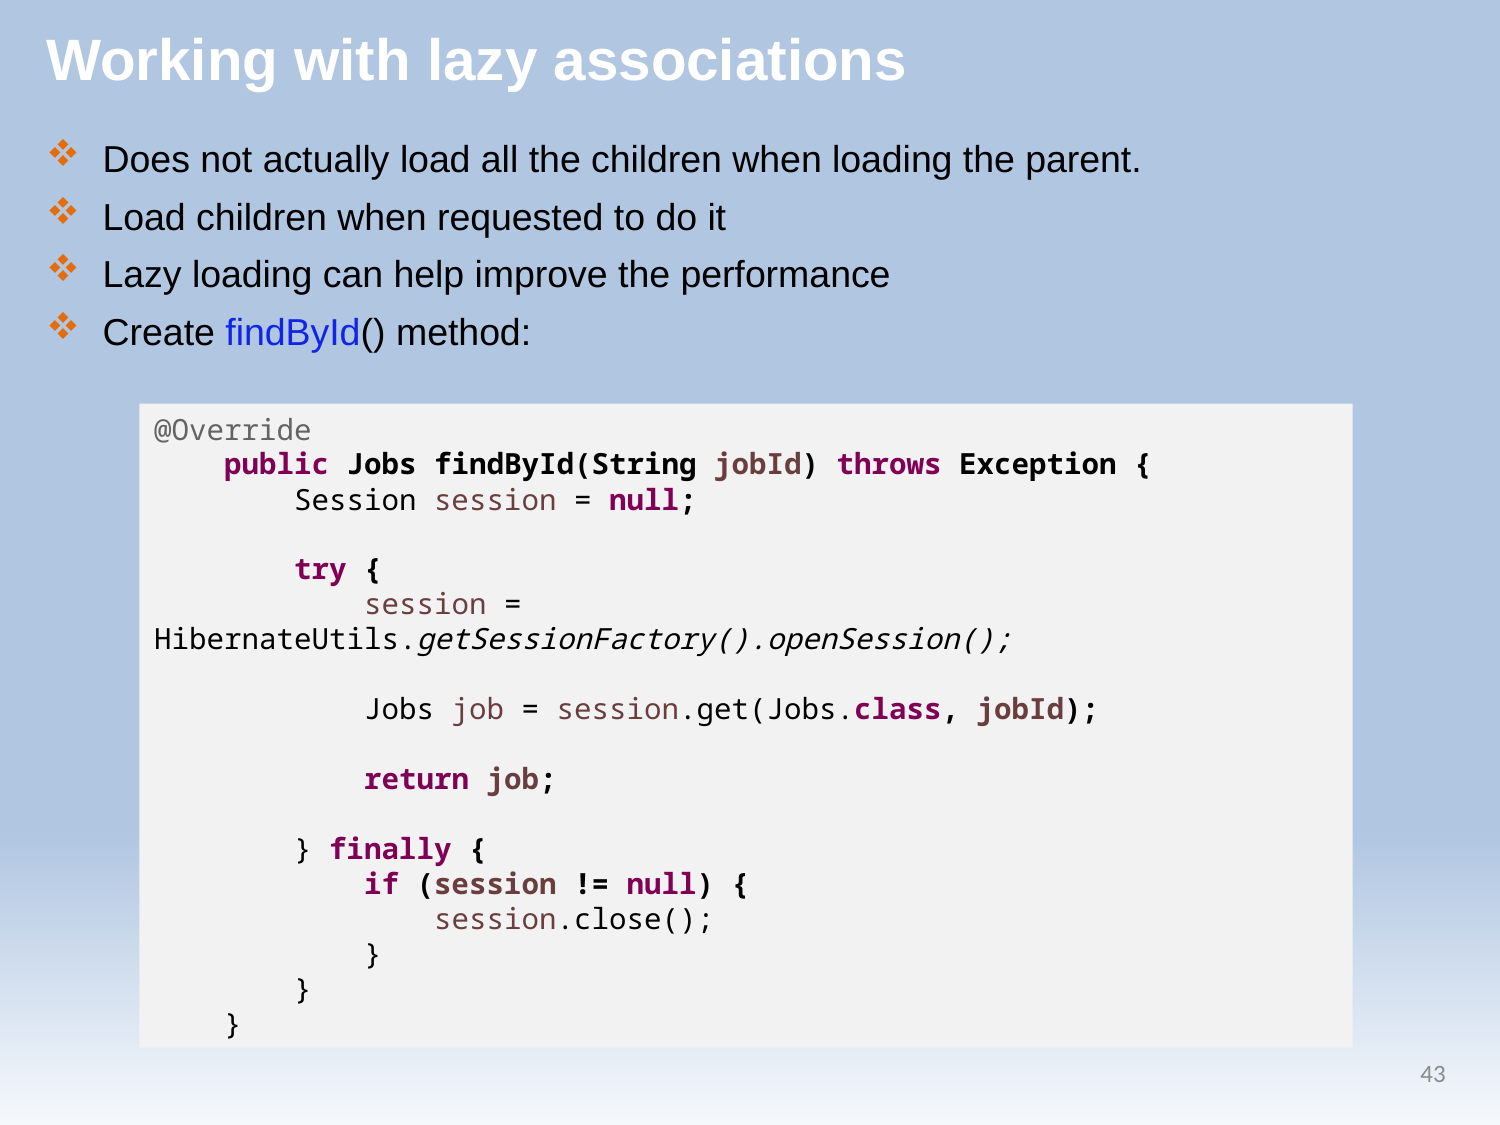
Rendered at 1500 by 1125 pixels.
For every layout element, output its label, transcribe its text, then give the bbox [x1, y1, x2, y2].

text_box @Override public Jobs findById(String jobId) throws Exception { Session session = null; try { session = HibernateUtils.getSessionFactory().openSession(); Jobs job = session.get(Jobs.class, jobId); return job; } finally { if (session != null) { session.close(); } } } [139, 403, 1353, 1048]
list Does not actually load all the children when loading the parent. Load children when requested to do it Lazy loading can help improve the performance Create findById() method: [31, 127, 1461, 1020]
slide_number 43 [1074, 1042, 1461, 1103]
title Working with lazy associations [31, 3, 1461, 111]
